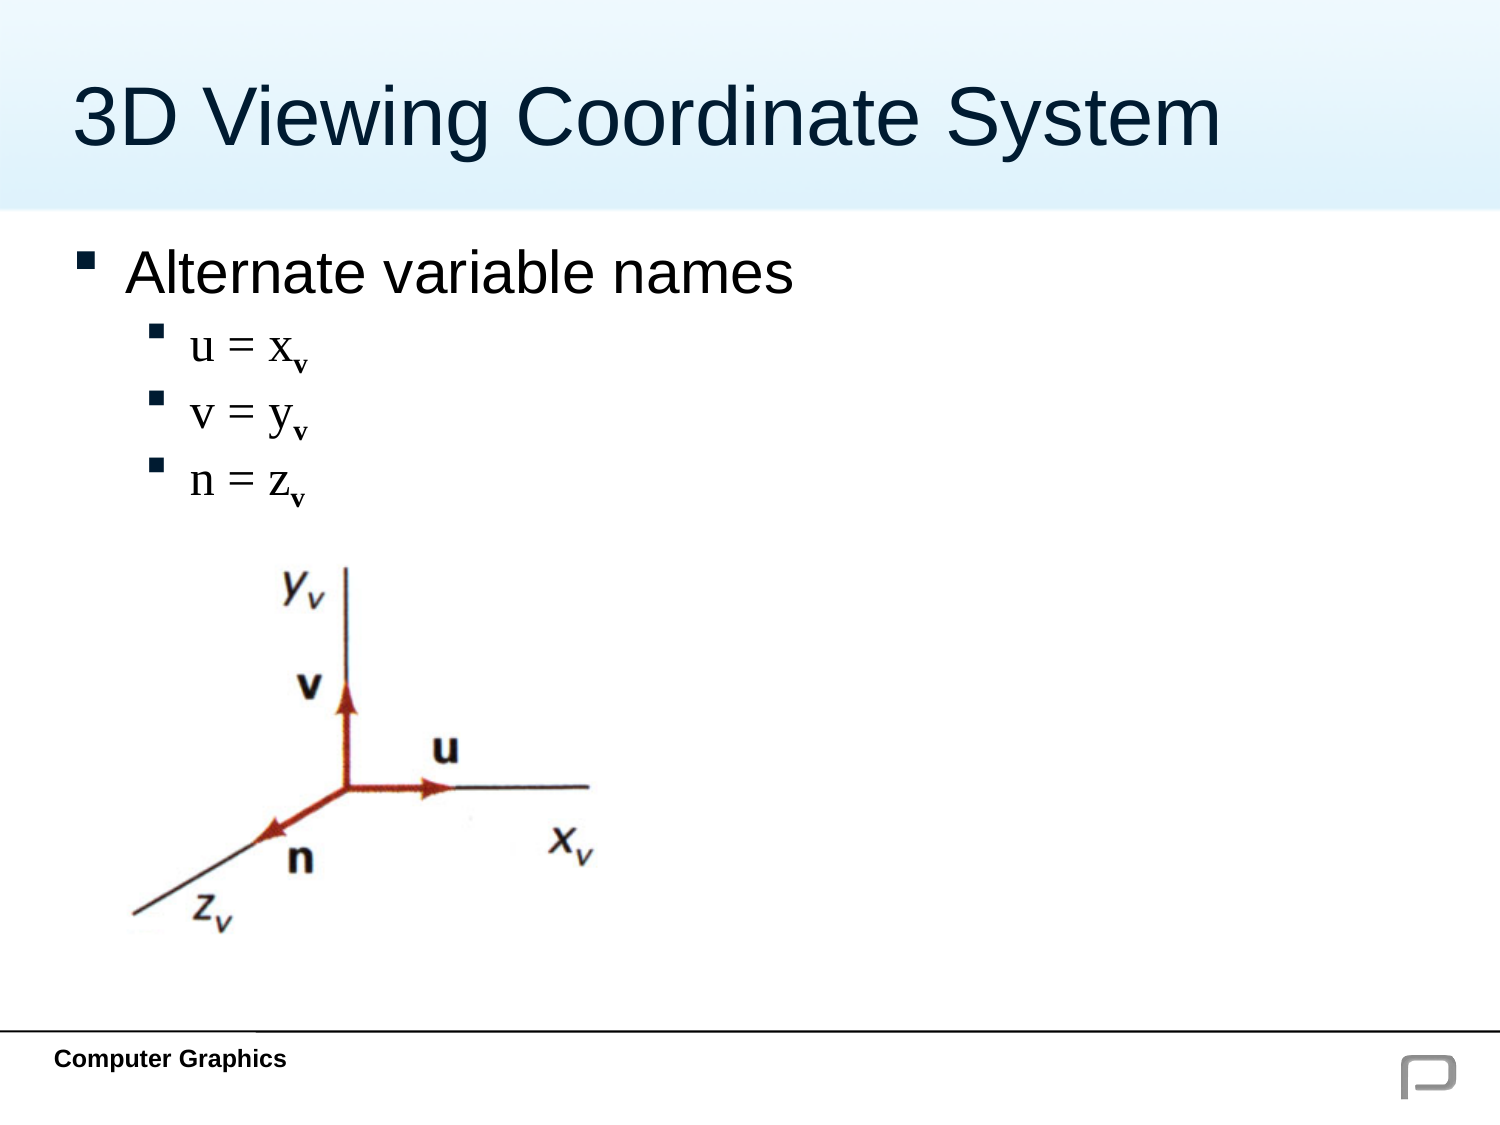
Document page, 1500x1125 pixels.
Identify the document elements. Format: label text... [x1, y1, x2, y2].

list Alternate variable names u = xv v = yv n = zv [56, 239, 1438, 940]
title 3D Viewing Coordinate System [57, 37, 1438, 188]
picture [0, 0, 1500, 1030]
picture [0, 1033, 1500, 1125]
